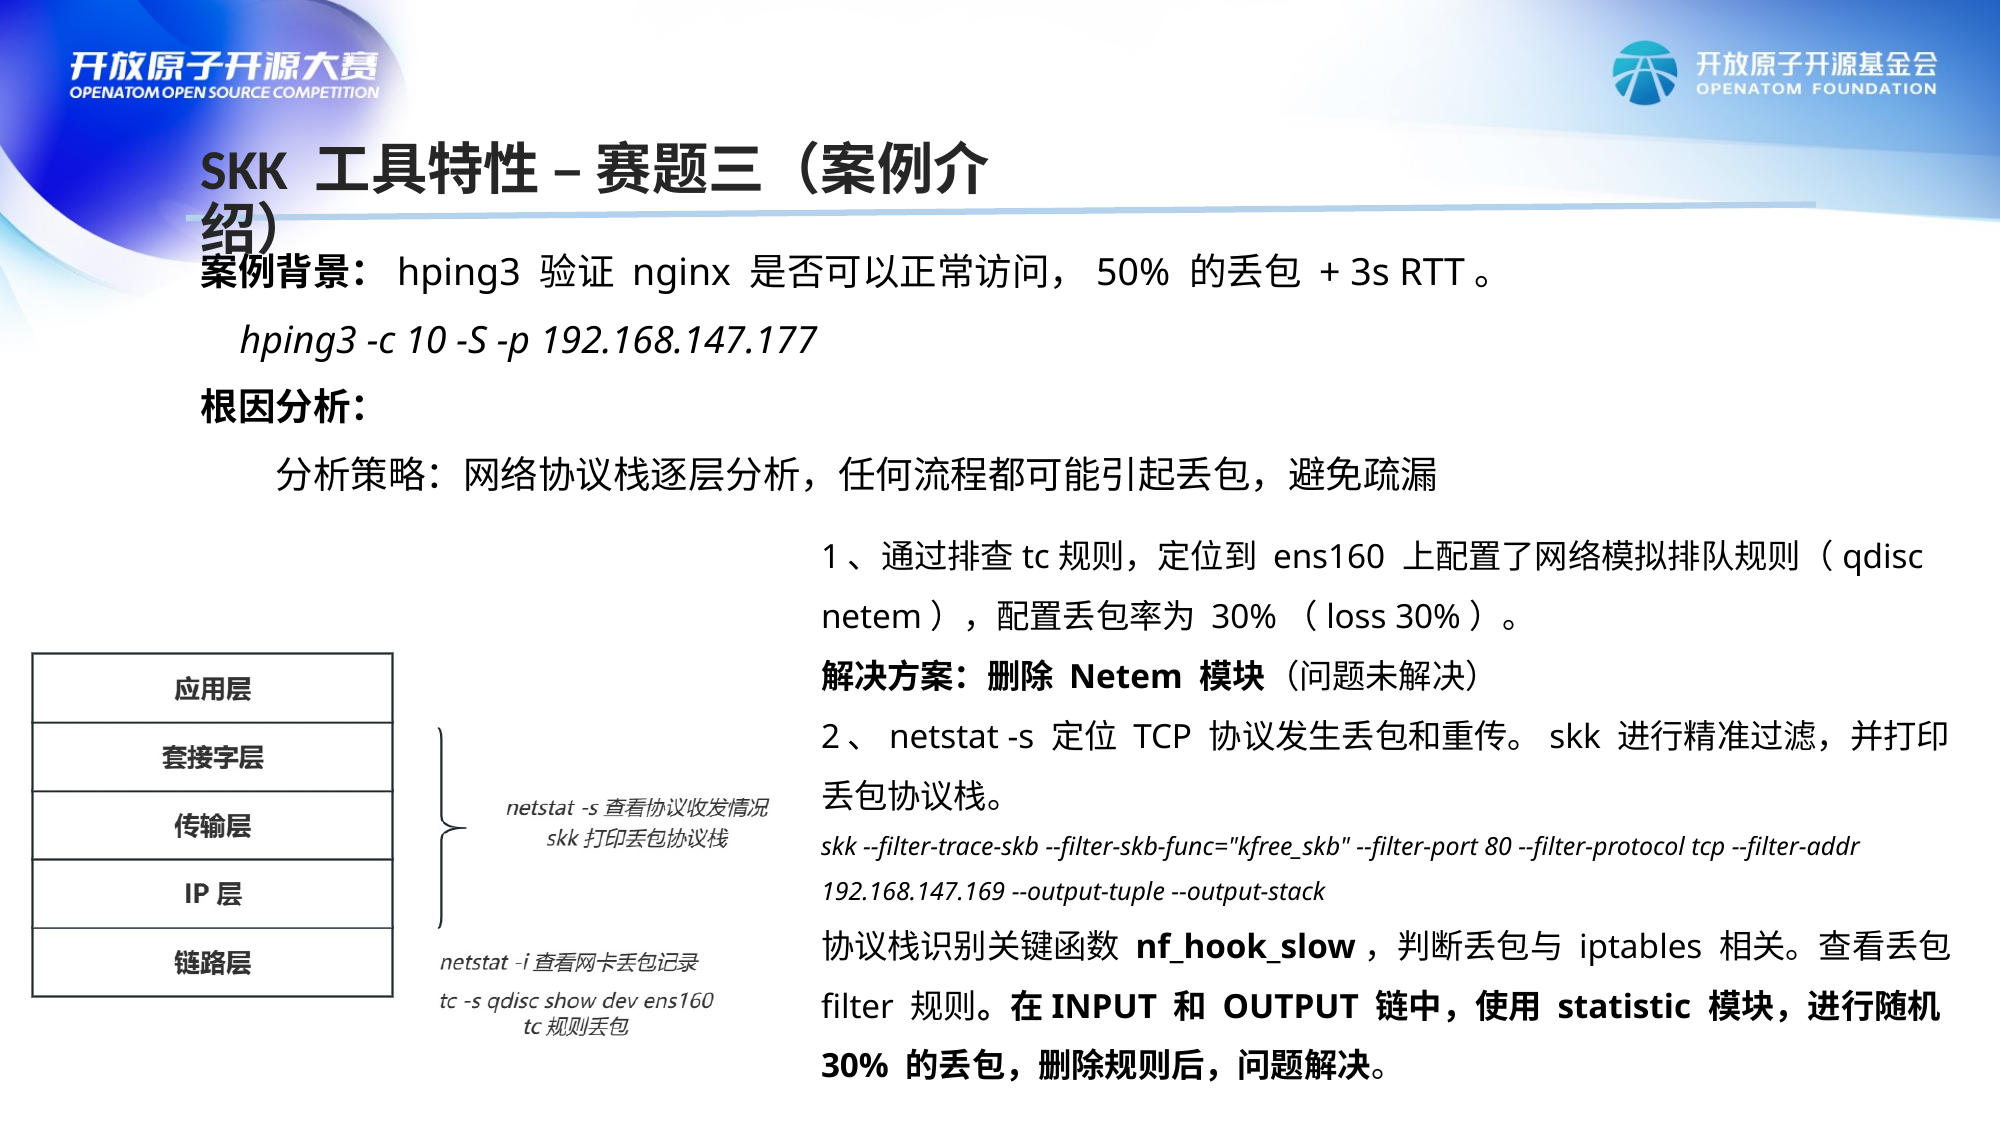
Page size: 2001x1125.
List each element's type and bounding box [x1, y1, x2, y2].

picture [0, 0, 2001, 1125]
text_box [185, 204, 1816, 219]
